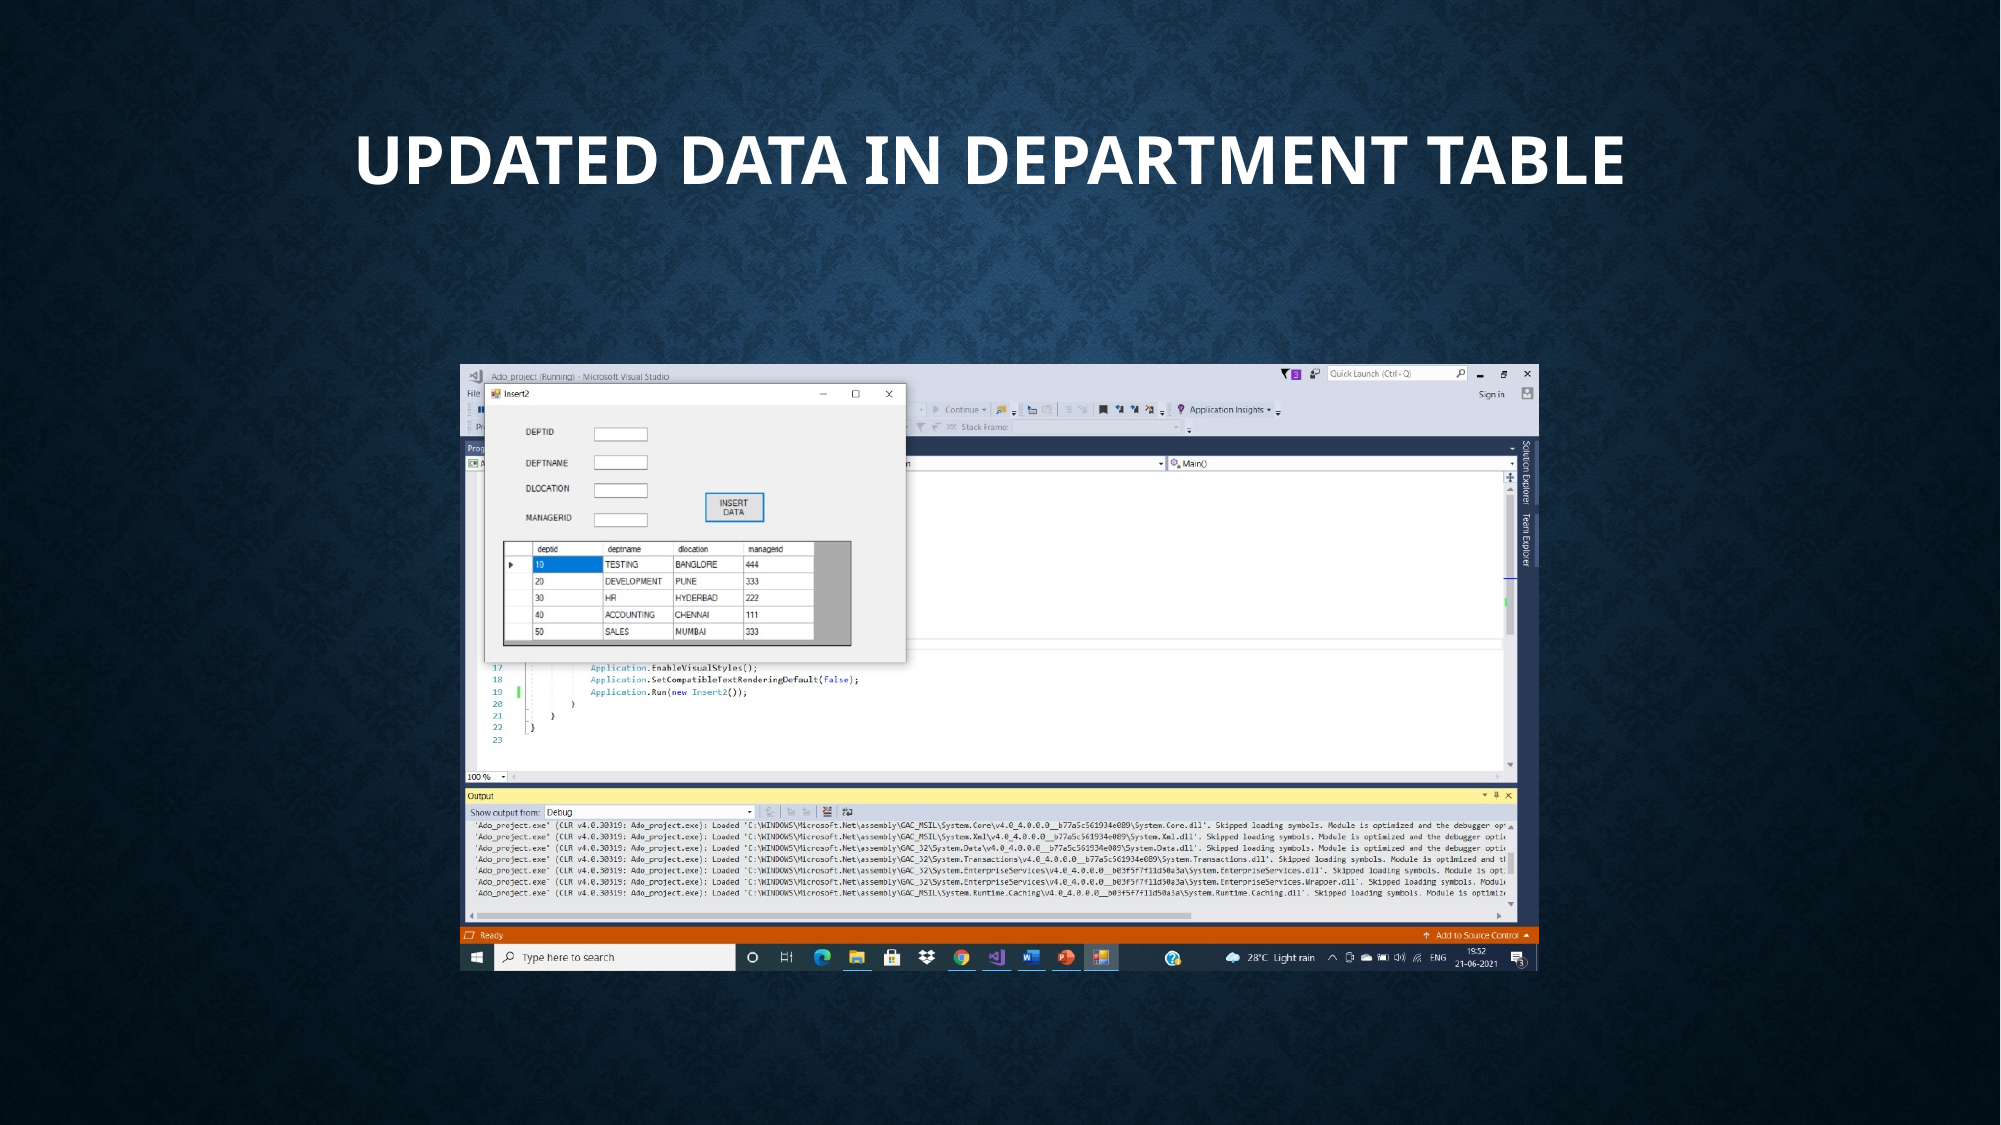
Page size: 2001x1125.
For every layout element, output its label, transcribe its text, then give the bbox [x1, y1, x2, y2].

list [459, 363, 1539, 971]
title Updated data in department table [149, 99, 1849, 225]
